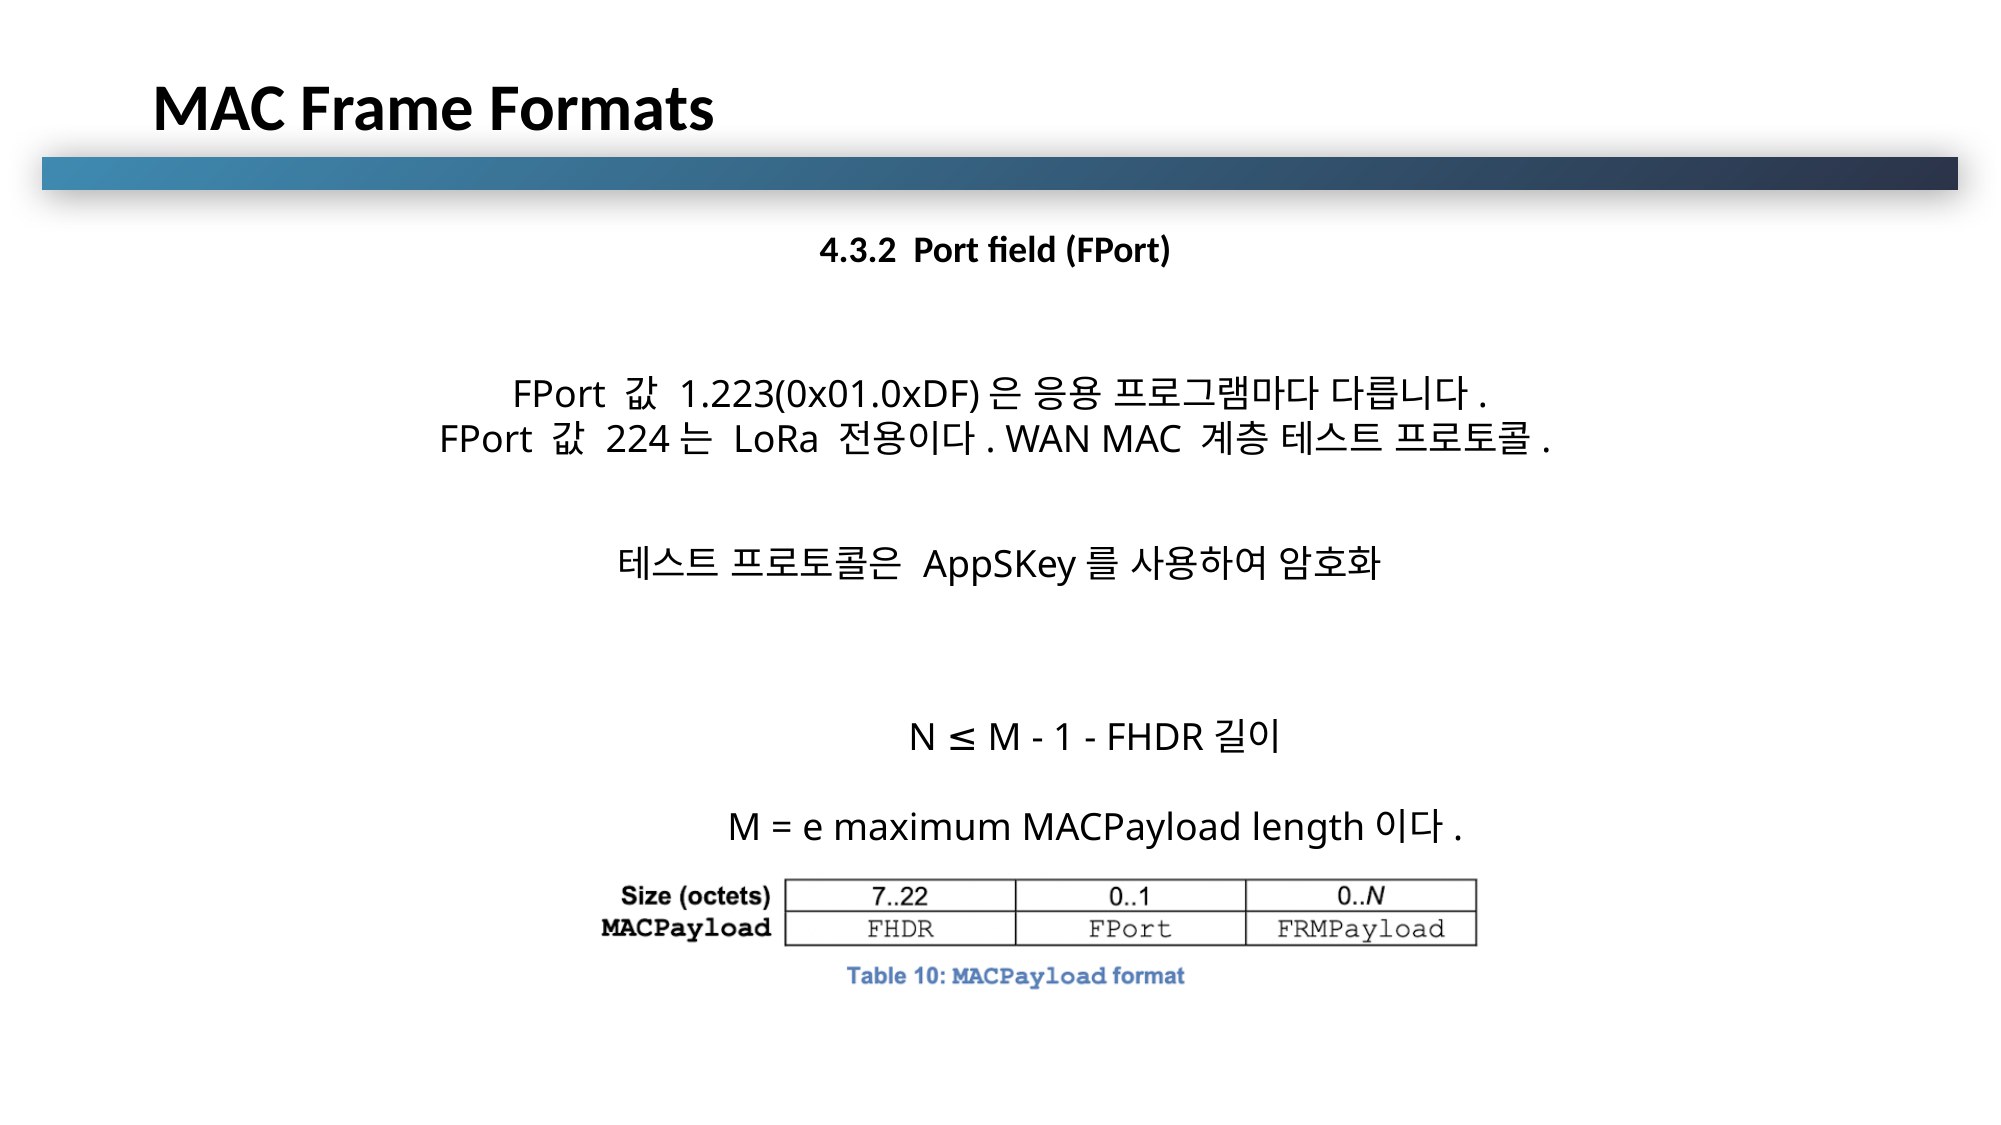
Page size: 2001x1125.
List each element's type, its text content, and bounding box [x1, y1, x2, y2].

picture [573, 869, 1488, 997]
text_box FPort 값 1.223(0x01.0xDF)은 응용 프로그램마다 다릅니다. FPort 값 224는 LoRa 전용이다. WAN MAC 계층 테스트 프로토콜. [402, 362, 1598, 468]
text_box [41, 157, 1959, 191]
text_box 4.3.2 Port field (FPort) [344, 217, 1656, 278]
text_box 테스트 프로토콜은 AppSKey를 사용하여 암호화 [602, 532, 1398, 592]
text_box N ≤ M - 1 - FHDR길이 M = e maximum MACPayload length이다. [595, 705, 1596, 855]
title MAC Frame Formats [137, 0, 1863, 137]
